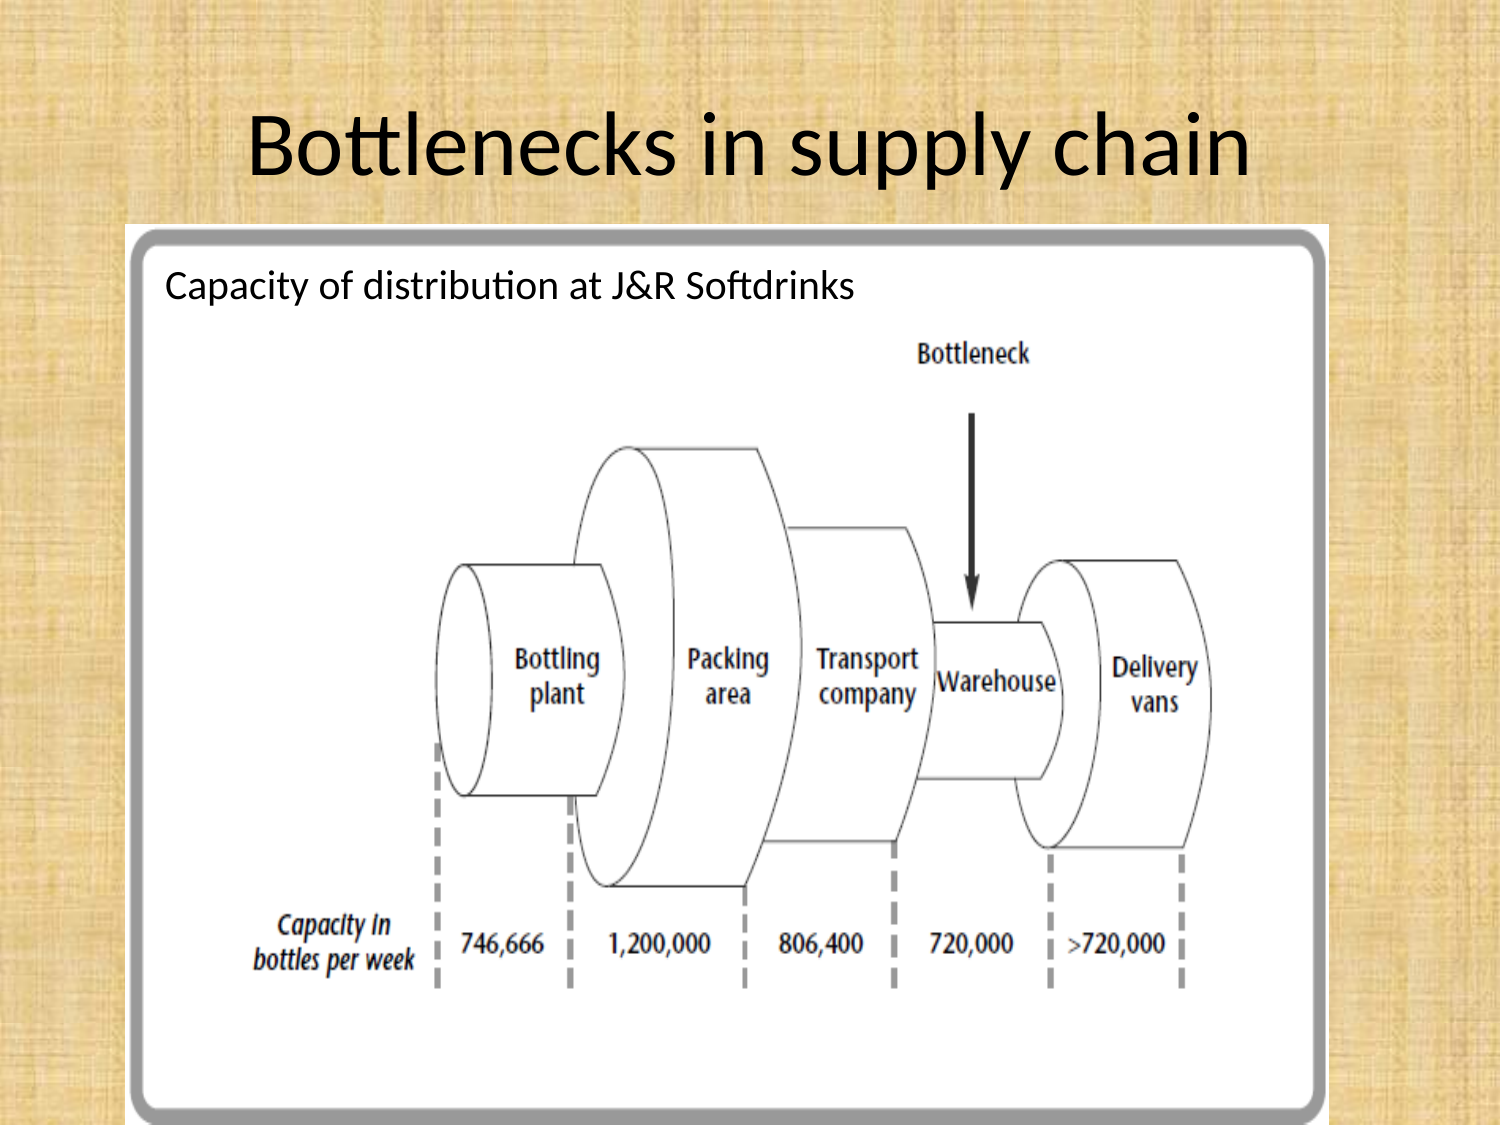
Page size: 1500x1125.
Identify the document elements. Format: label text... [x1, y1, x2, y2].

picture [0, 0, 1500, 1125]
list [124, 224, 1329, 1125]
title Bottlenecks in supply chain [75, 45, 1425, 233]
